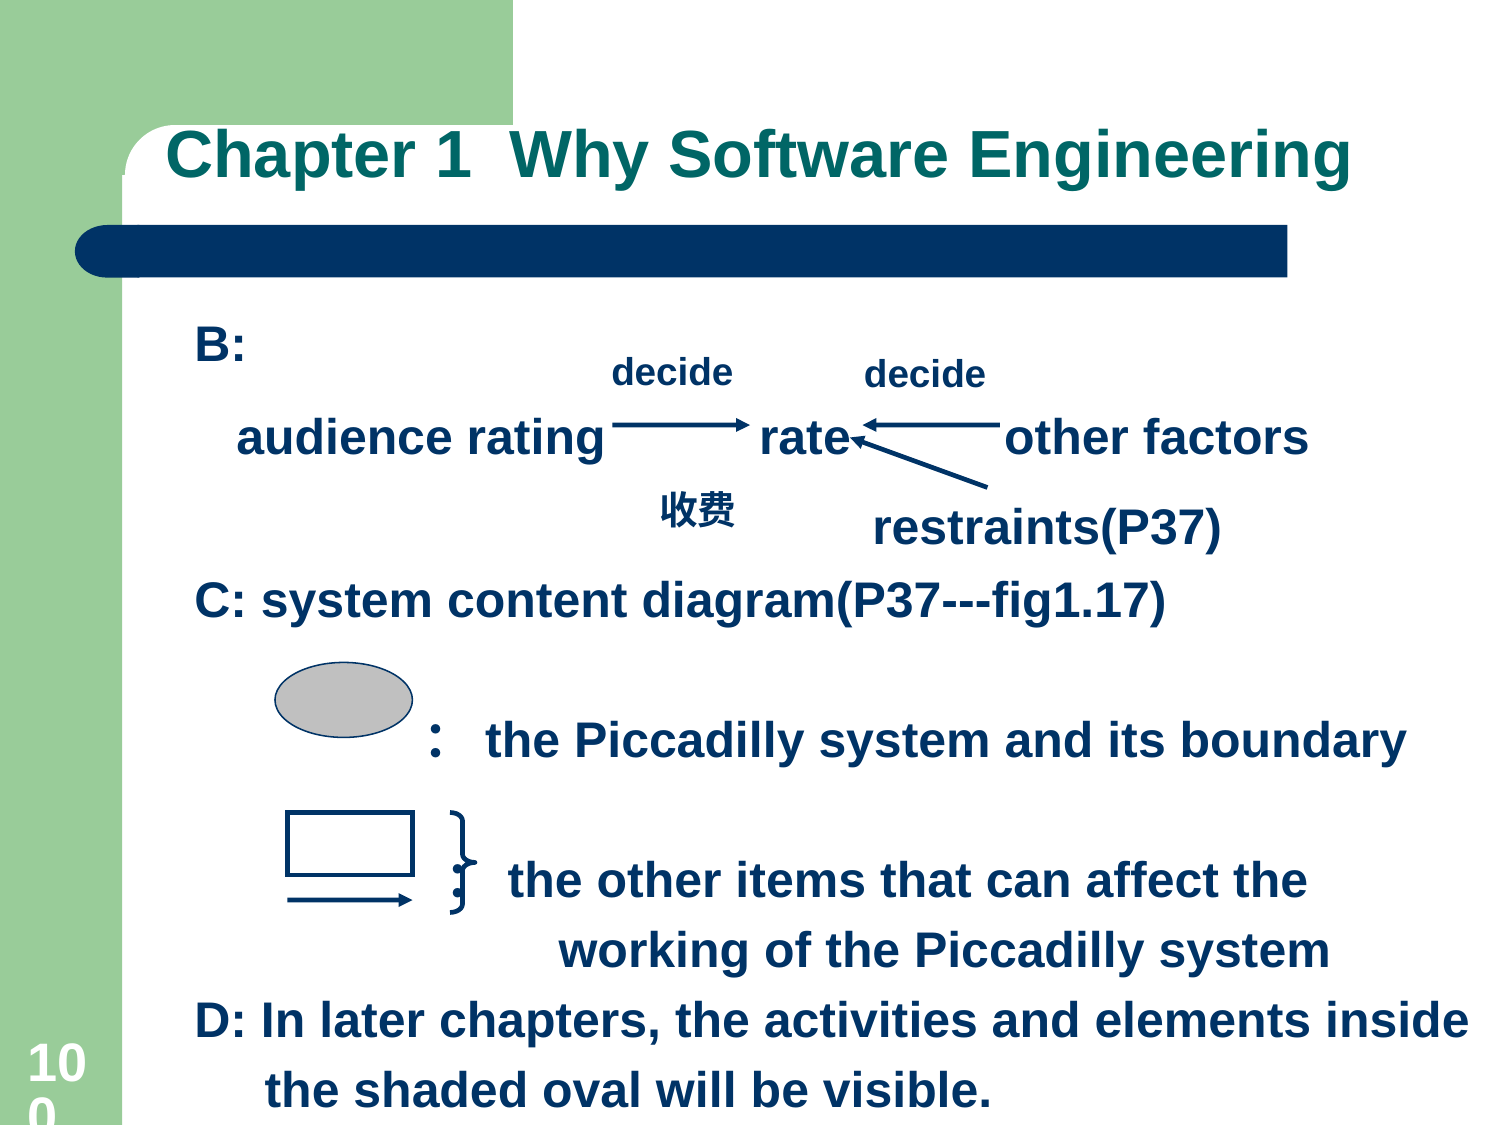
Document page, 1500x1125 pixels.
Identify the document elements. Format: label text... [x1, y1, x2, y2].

list B: decide decide audience rating rate other factors 收费 restraints(P37) C: system content diagram(P37---fig1.17) ：the Piccadilly system and its boundary ：the other items that can affect the working of the Piccadilly system D: In later chapters, the activities and elements inside the shaded oval will be visible. [137, 287, 1500, 1125]
text_box [274, 662, 413, 738]
title Chapter 1 Why Software Engineering [150, 62, 1463, 200]
text_box [287, 812, 413, 875]
slide_number 100 [12, 1019, 110, 1101]
text_box [450, 812, 475, 913]
text_box [849, 435, 988, 488]
text_box [287, 893, 413, 907]
text_box [612, 418, 751, 432]
text_box [862, 418, 1000, 432]
